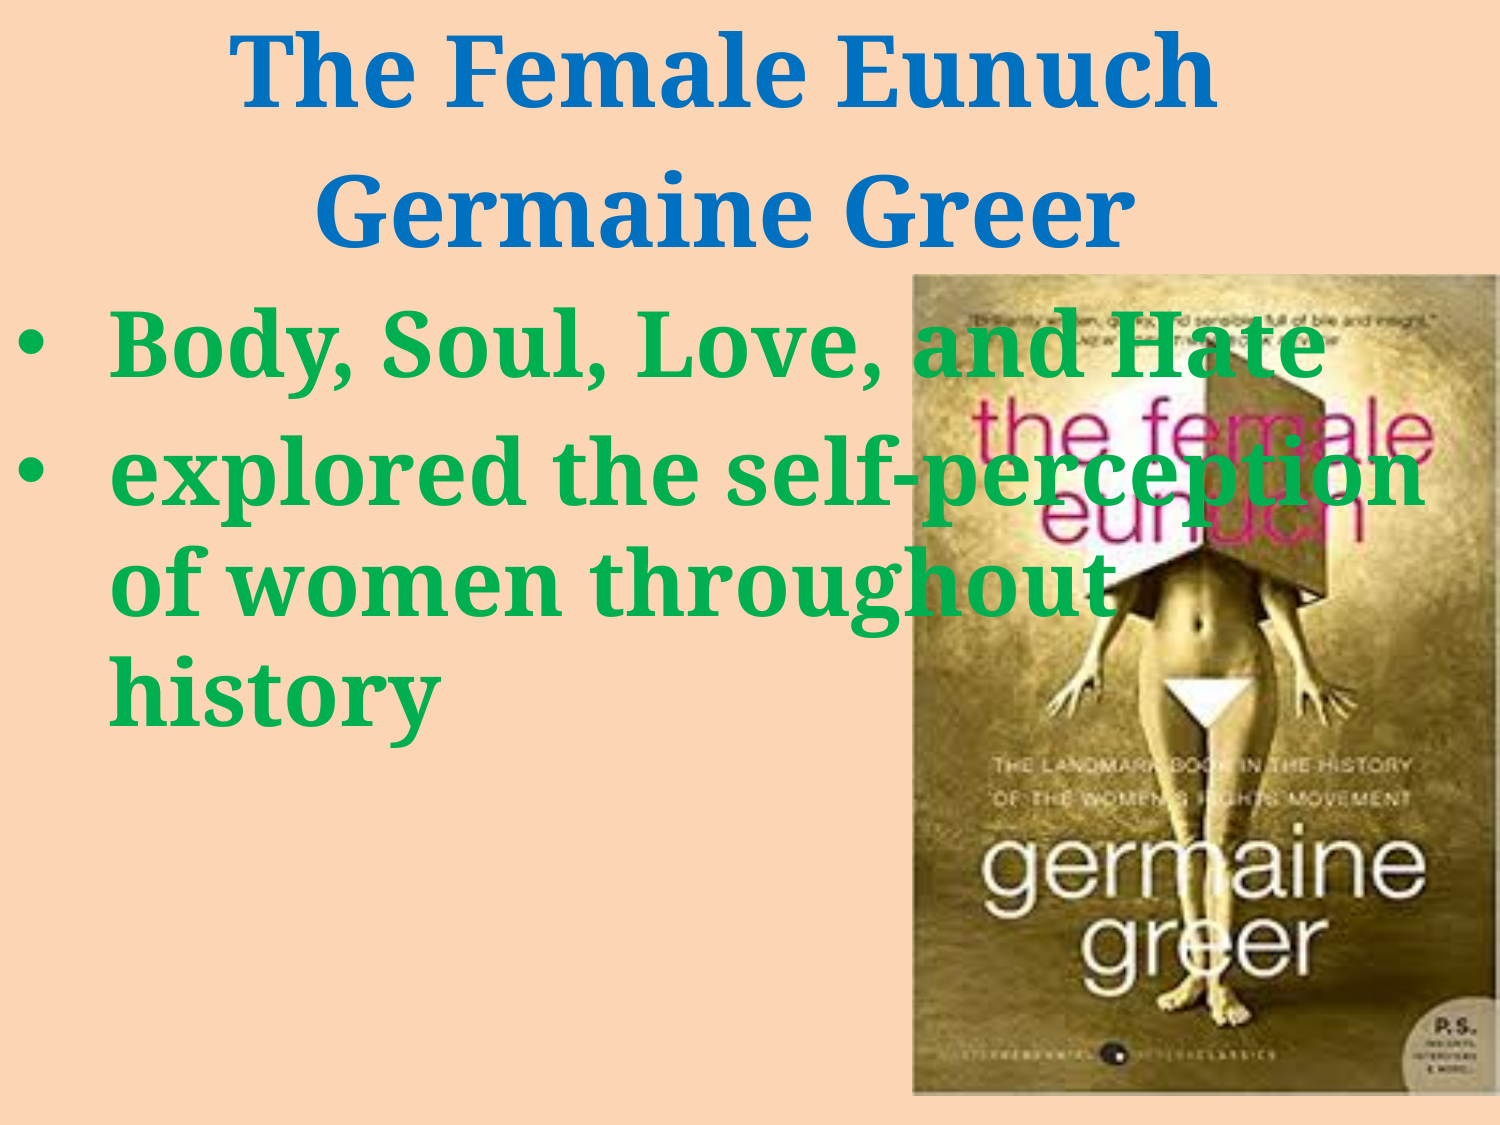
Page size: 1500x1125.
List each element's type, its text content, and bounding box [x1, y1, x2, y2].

subtitle The Female Eunuch Germaine Greer Body, Soul, Love, and Hate explored the self-perception of women throughout history [0, 0, 1450, 1125]
picture [912, 274, 1500, 1096]
